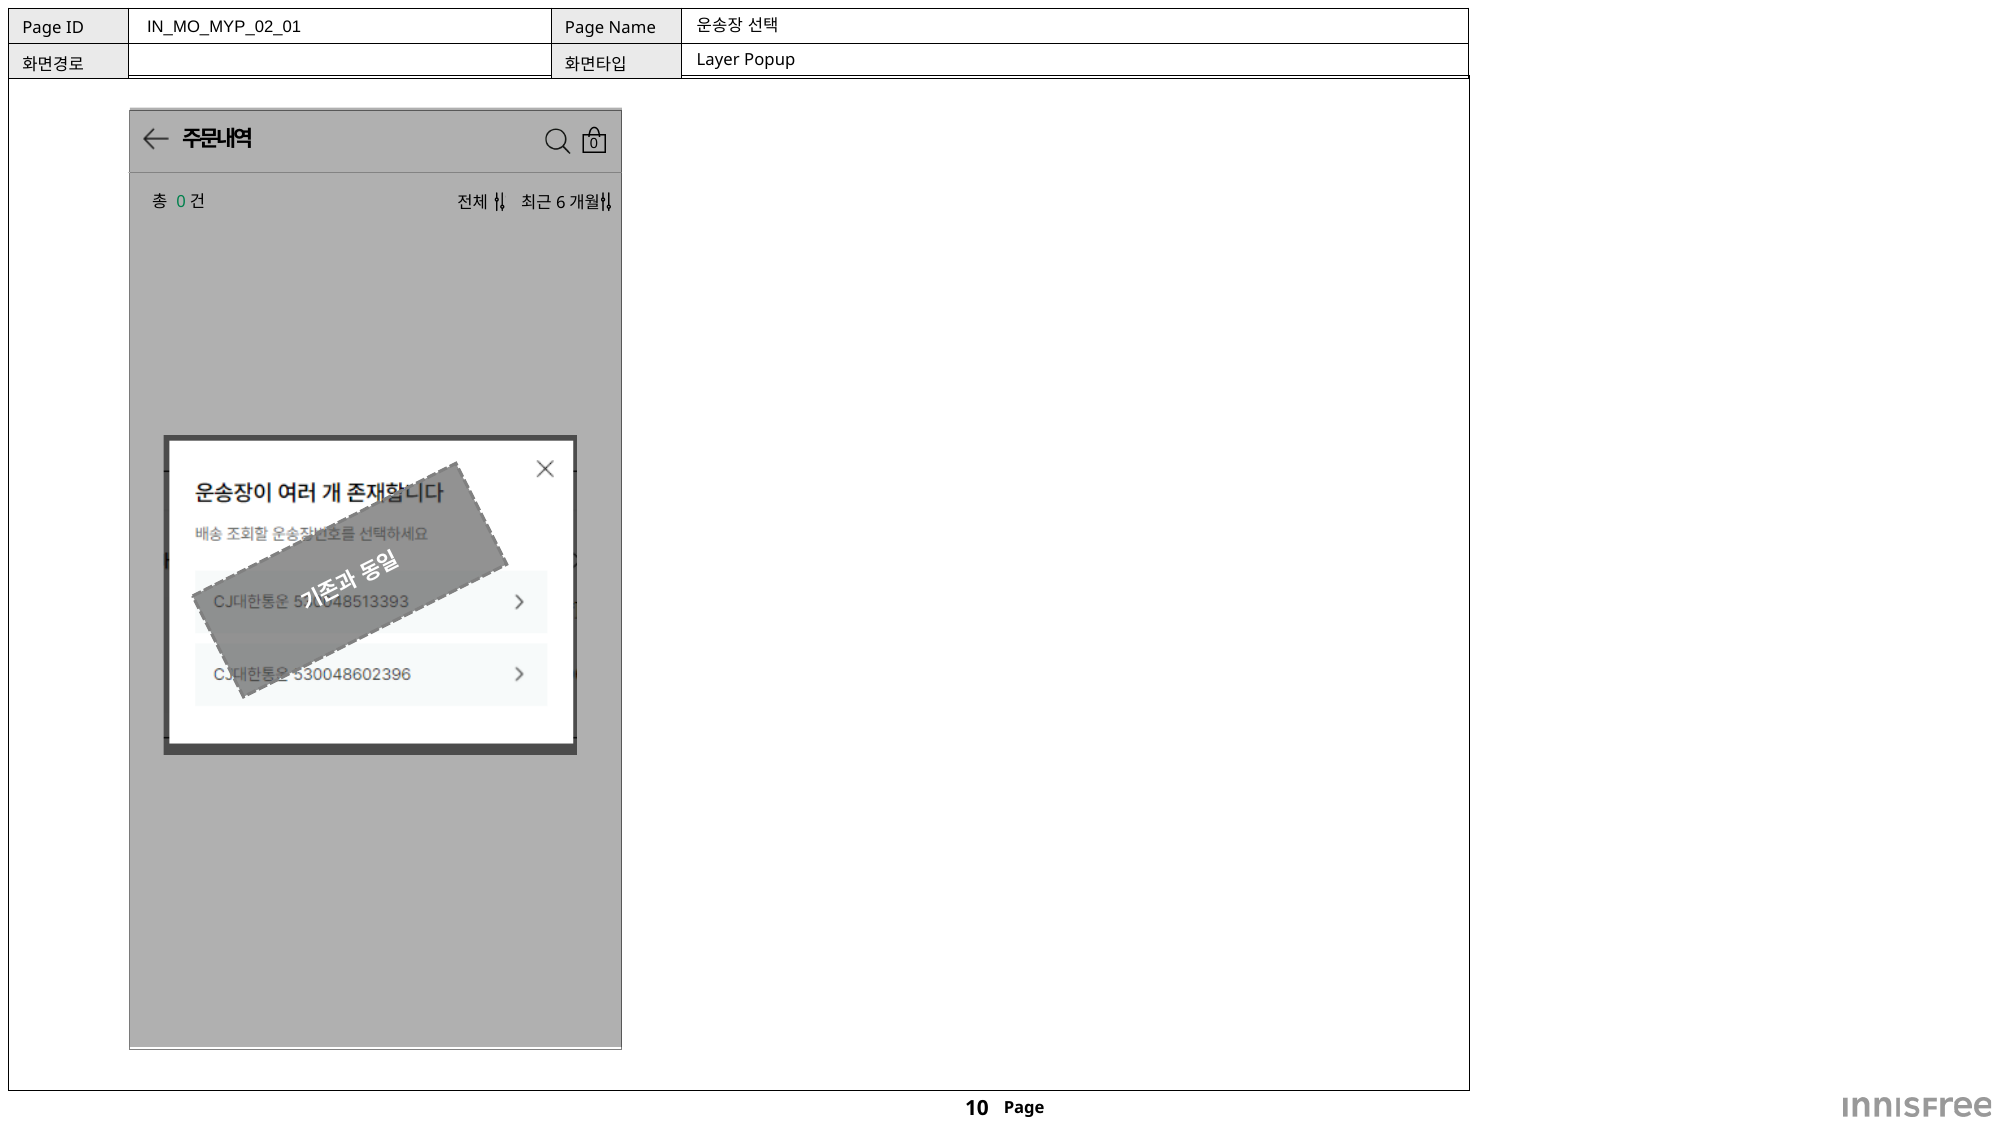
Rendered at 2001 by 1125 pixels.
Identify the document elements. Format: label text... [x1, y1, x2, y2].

picture [1843, 1097, 1992, 1117]
subtitle IN_MO_MYP_02_01 [127, 8, 552, 44]
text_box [549, 184, 624, 220]
text_box [129, 107, 623, 1048]
title 운송장 선택 [681, 8, 1467, 42]
picture [139, 120, 172, 152]
picture [163, 435, 577, 755]
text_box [538, 122, 614, 161]
text_box Layer Popup [681, 42, 1467, 78]
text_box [442, 184, 549, 220]
